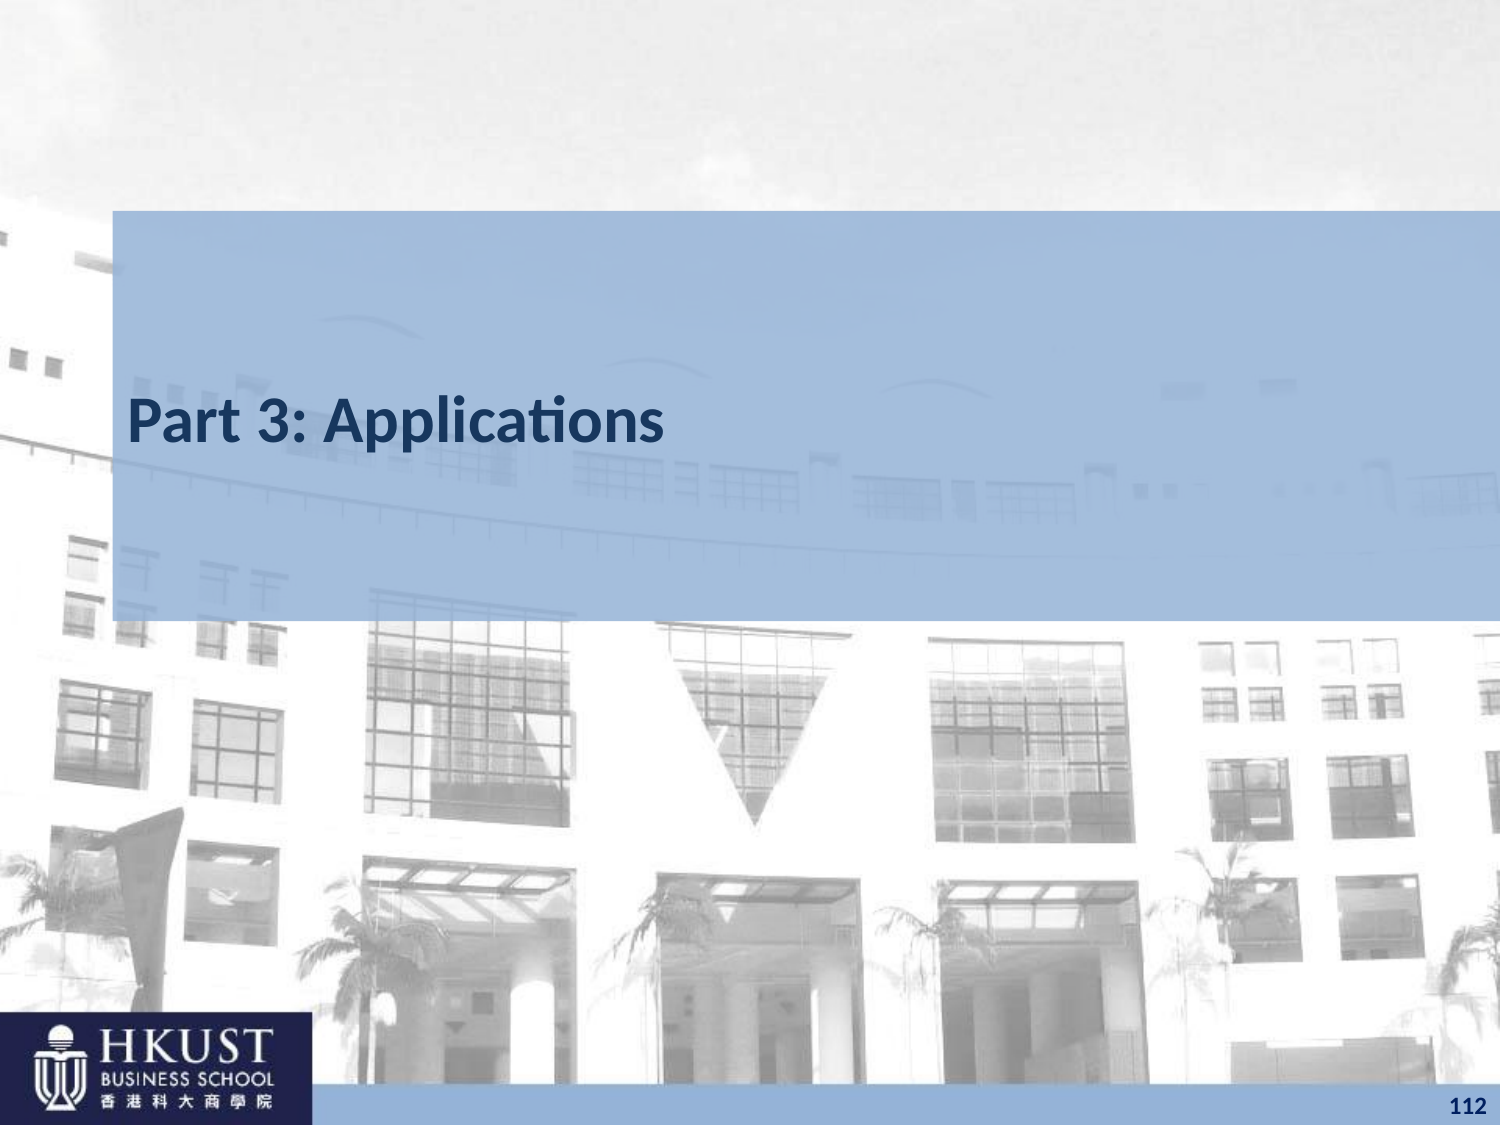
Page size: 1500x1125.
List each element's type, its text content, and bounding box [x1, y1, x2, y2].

picture [0, 0, 1500, 1125]
title Part 3: Applications [112, 210, 1500, 622]
slide_number 112 [1351, 1080, 1500, 1125]
